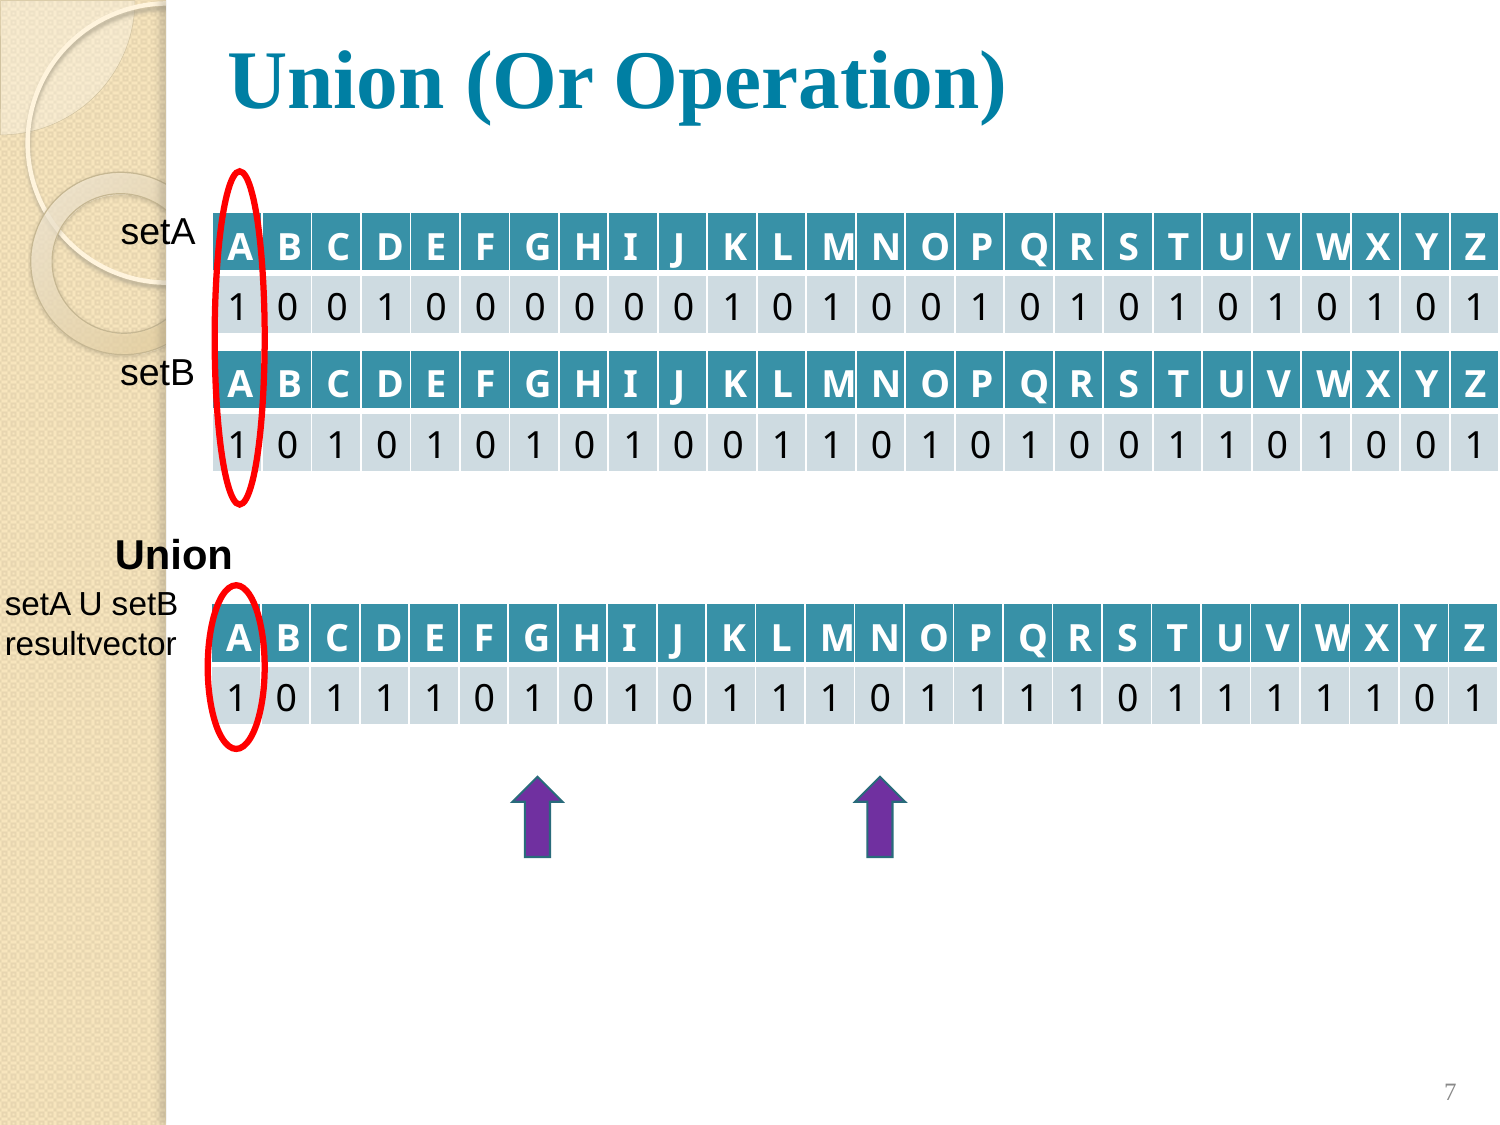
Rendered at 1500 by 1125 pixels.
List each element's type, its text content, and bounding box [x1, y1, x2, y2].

table_header F [461, 351, 509, 408]
table_cell 1 [361, 667, 408, 724]
table_header F [461, 213, 509, 270]
table_cell 1 [1251, 667, 1299, 724]
table_header R [1055, 351, 1102, 408]
table_cell 0 [659, 414, 706, 471]
table_header Z [1449, 604, 1497, 662]
table_header K [707, 604, 755, 662]
table_cell 0 [1104, 414, 1152, 471]
table_cell 1 [256, 444, 261, 471]
table_cell 0 [956, 414, 1003, 471]
table_cell 1 [1451, 276, 1498, 333]
text_box [213, 170, 266, 506]
table_cell 1 [1154, 276, 1201, 333]
table_header V [1253, 351, 1300, 408]
table_cell 1 [708, 276, 756, 333]
table_header J [658, 604, 705, 662]
table_cell 0 [1055, 414, 1102, 471]
table_cell 0 [510, 276, 558, 333]
text_box [509, 775, 565, 859]
table_cell 1 [807, 414, 855, 471]
title Union (Or Operation) [212, 13, 1469, 137]
table_cell 0 [560, 276, 607, 333]
table_cell 1 [956, 276, 1003, 333]
table_header H [560, 351, 607, 408]
table_header B [262, 604, 309, 662]
table_header E [411, 213, 459, 270]
table_cell 1 [806, 667, 854, 724]
table_cell 1 [1352, 276, 1399, 333]
table_header S [1103, 604, 1151, 662]
table_header O [906, 351, 954, 408]
table_header T [1154, 351, 1201, 408]
table_cell 1 [410, 667, 458, 724]
table_header L [758, 351, 805, 408]
table_cell 0 [658, 667, 705, 724]
table_cell 1 [1053, 667, 1101, 724]
table_cell 1 [1004, 667, 1052, 724]
table_cell 1 [1253, 276, 1300, 333]
table_header N [857, 351, 904, 408]
table_header X [1350, 604, 1398, 662]
table_header A [213, 213, 221, 270]
table_cell 0 [855, 667, 903, 724]
table_cell 1 [509, 667, 557, 724]
table_cell 1 [707, 667, 755, 724]
table_header Z [1451, 351, 1498, 408]
table_header L [756, 604, 804, 662]
table_header D [362, 213, 410, 270]
table_cell 0 [708, 414, 756, 471]
table_header W [1301, 604, 1349, 662]
table_cell 0 [659, 276, 706, 333]
table_header C [311, 604, 359, 662]
table_cell 1 [311, 667, 359, 724]
table_cell 1 [1449, 667, 1497, 724]
table_header P [956, 351, 1003, 408]
table_cell 1 [905, 667, 953, 724]
text_box setB [105, 340, 211, 401]
table_cell 0 [1352, 414, 1399, 471]
table_cell 0 [312, 276, 360, 333]
table_header G [510, 351, 558, 408]
table_header W [1302, 213, 1350, 270]
table_cell 0 [857, 276, 904, 333]
table_cell 1 [954, 667, 1002, 724]
table_header M [807, 213, 855, 270]
table_header M [806, 604, 854, 662]
table_header N [857, 213, 904, 270]
table_header T [1152, 604, 1200, 662]
table_header Q [1005, 351, 1053, 408]
table_cell 1 [213, 414, 223, 471]
table_header P [954, 604, 1002, 662]
table_cell 0 [1203, 276, 1251, 333]
table_cell 1 [1302, 414, 1350, 471]
table_cell 0 [1302, 276, 1350, 333]
table_cell 1 [609, 414, 657, 471]
slide_number 7 [1413, 1034, 1488, 1113]
table_header R [1053, 604, 1101, 662]
table_header I [609, 351, 657, 408]
table_header C [312, 351, 360, 408]
table_cell 0 [461, 276, 509, 333]
table_header D [361, 604, 408, 662]
table_header X [1352, 351, 1399, 408]
text_box [206, 584, 266, 750]
table_header Y [1400, 604, 1448, 662]
table_cell 1 [1154, 414, 1201, 471]
table_header K [708, 351, 756, 408]
table_cell 1 [411, 414, 459, 471]
table_cell 0 [264, 276, 311, 333]
table_cell 1 [608, 667, 656, 724]
table_cell 1 [807, 276, 855, 333]
table_header Q [1005, 213, 1053, 270]
table_header V [1253, 213, 1300, 270]
table_header S [1104, 351, 1152, 408]
table_cell 0 [1401, 414, 1449, 471]
table_cell 1 [1005, 414, 1053, 471]
text_box setA U setB resultvector [0, 574, 194, 670]
table_header W [1302, 351, 1350, 408]
table_header O [905, 604, 953, 662]
table_header M [807, 351, 855, 408]
table_cell 0 [857, 414, 904, 471]
table_header X [1352, 213, 1399, 270]
table_cell 1 [1301, 667, 1349, 724]
table_cell 1 [362, 276, 410, 333]
table_cell 0 [1253, 414, 1300, 471]
table_header Q [1004, 604, 1052, 662]
table_cell 0 [1103, 667, 1151, 724]
table_header J [659, 351, 706, 408]
text_box Union [100, 520, 248, 586]
table_header G [510, 213, 558, 270]
text_box [852, 775, 908, 859]
table_cell 0 [461, 414, 509, 471]
table_header U [1203, 213, 1251, 270]
table_header I [609, 213, 657, 270]
table_cell 0 [1104, 276, 1152, 333]
table_cell 1 [906, 414, 954, 471]
table_cell 1 [1451, 414, 1498, 471]
table_cell 0 [263, 414, 311, 471]
table_header E [411, 351, 459, 408]
table_cell 0 [262, 667, 309, 724]
table_header U [1203, 351, 1251, 408]
table_header H [559, 604, 606, 662]
table_cell 0 [1400, 667, 1448, 724]
table_cell 1 [1203, 414, 1251, 471]
table_header B [264, 351, 311, 408]
table_header B [263, 213, 311, 270]
table_header E [410, 604, 458, 662]
table_cell 0 [1401, 276, 1449, 333]
table_header V [1251, 604, 1299, 662]
table_header C [312, 213, 360, 270]
table_header N [855, 604, 903, 662]
table_header T [1154, 213, 1201, 270]
table_cell 1 [1202, 667, 1250, 724]
table_cell 1 [756, 667, 804, 724]
table_header D [362, 351, 410, 408]
table_header P [956, 213, 1003, 270]
table_cell 0 [609, 276, 657, 333]
table_header K [708, 213, 756, 270]
text_box setA [105, 199, 211, 260]
table_cell 0 [411, 276, 459, 333]
table_header I [608, 604, 656, 662]
table_header J [659, 213, 706, 270]
table_cell 0 [1005, 276, 1053, 333]
table_header Y [1401, 213, 1449, 270]
table_header O [906, 213, 954, 270]
table_cell 1 [1055, 276, 1102, 333]
table_cell 0 [460, 667, 507, 724]
table_cell 1 [510, 414, 558, 471]
table_cell 0 [758, 276, 805, 333]
table_header A [212, 604, 216, 615]
table_cell 0 [559, 667, 606, 724]
table_cell 0 [560, 414, 607, 471]
table_header R [1055, 213, 1102, 270]
table_cell 1 [758, 414, 805, 471]
table_header H [560, 213, 607, 270]
table_header Z [1451, 213, 1498, 270]
table_header U [1202, 604, 1250, 662]
table_cell 1 [312, 414, 360, 471]
table_cell 0 [362, 414, 410, 471]
table_header L [758, 213, 805, 270]
table_cell 1 [1152, 667, 1200, 724]
table_header F [460, 604, 507, 662]
table_header G [509, 604, 557, 662]
table_header S [1104, 213, 1152, 270]
table_header Y [1401, 351, 1449, 408]
table_header A [256, 604, 260, 614]
table_cell 0 [906, 276, 954, 333]
table_cell 1 [1350, 667, 1398, 724]
